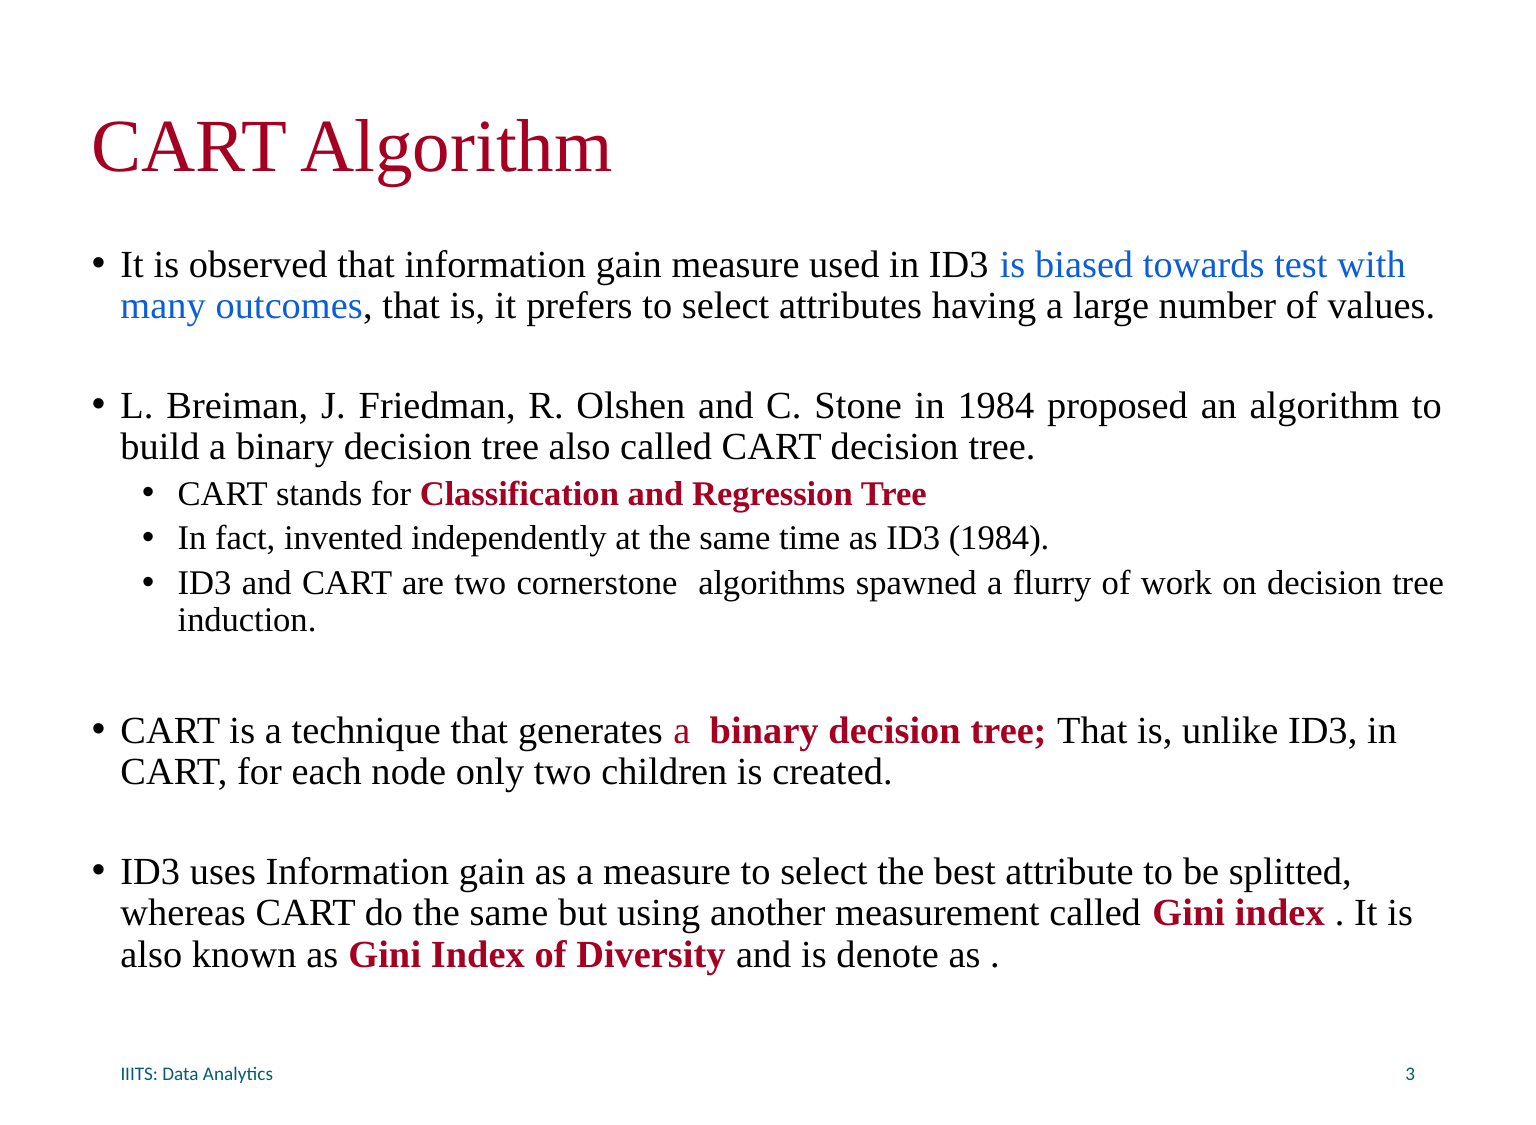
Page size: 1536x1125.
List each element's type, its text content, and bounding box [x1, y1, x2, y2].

slide_number IIITS: Data Analytics [105, 1042, 452, 1103]
title CART Algorithm [76, 101, 1477, 193]
slide_number 3 [1084, 1042, 1431, 1103]
